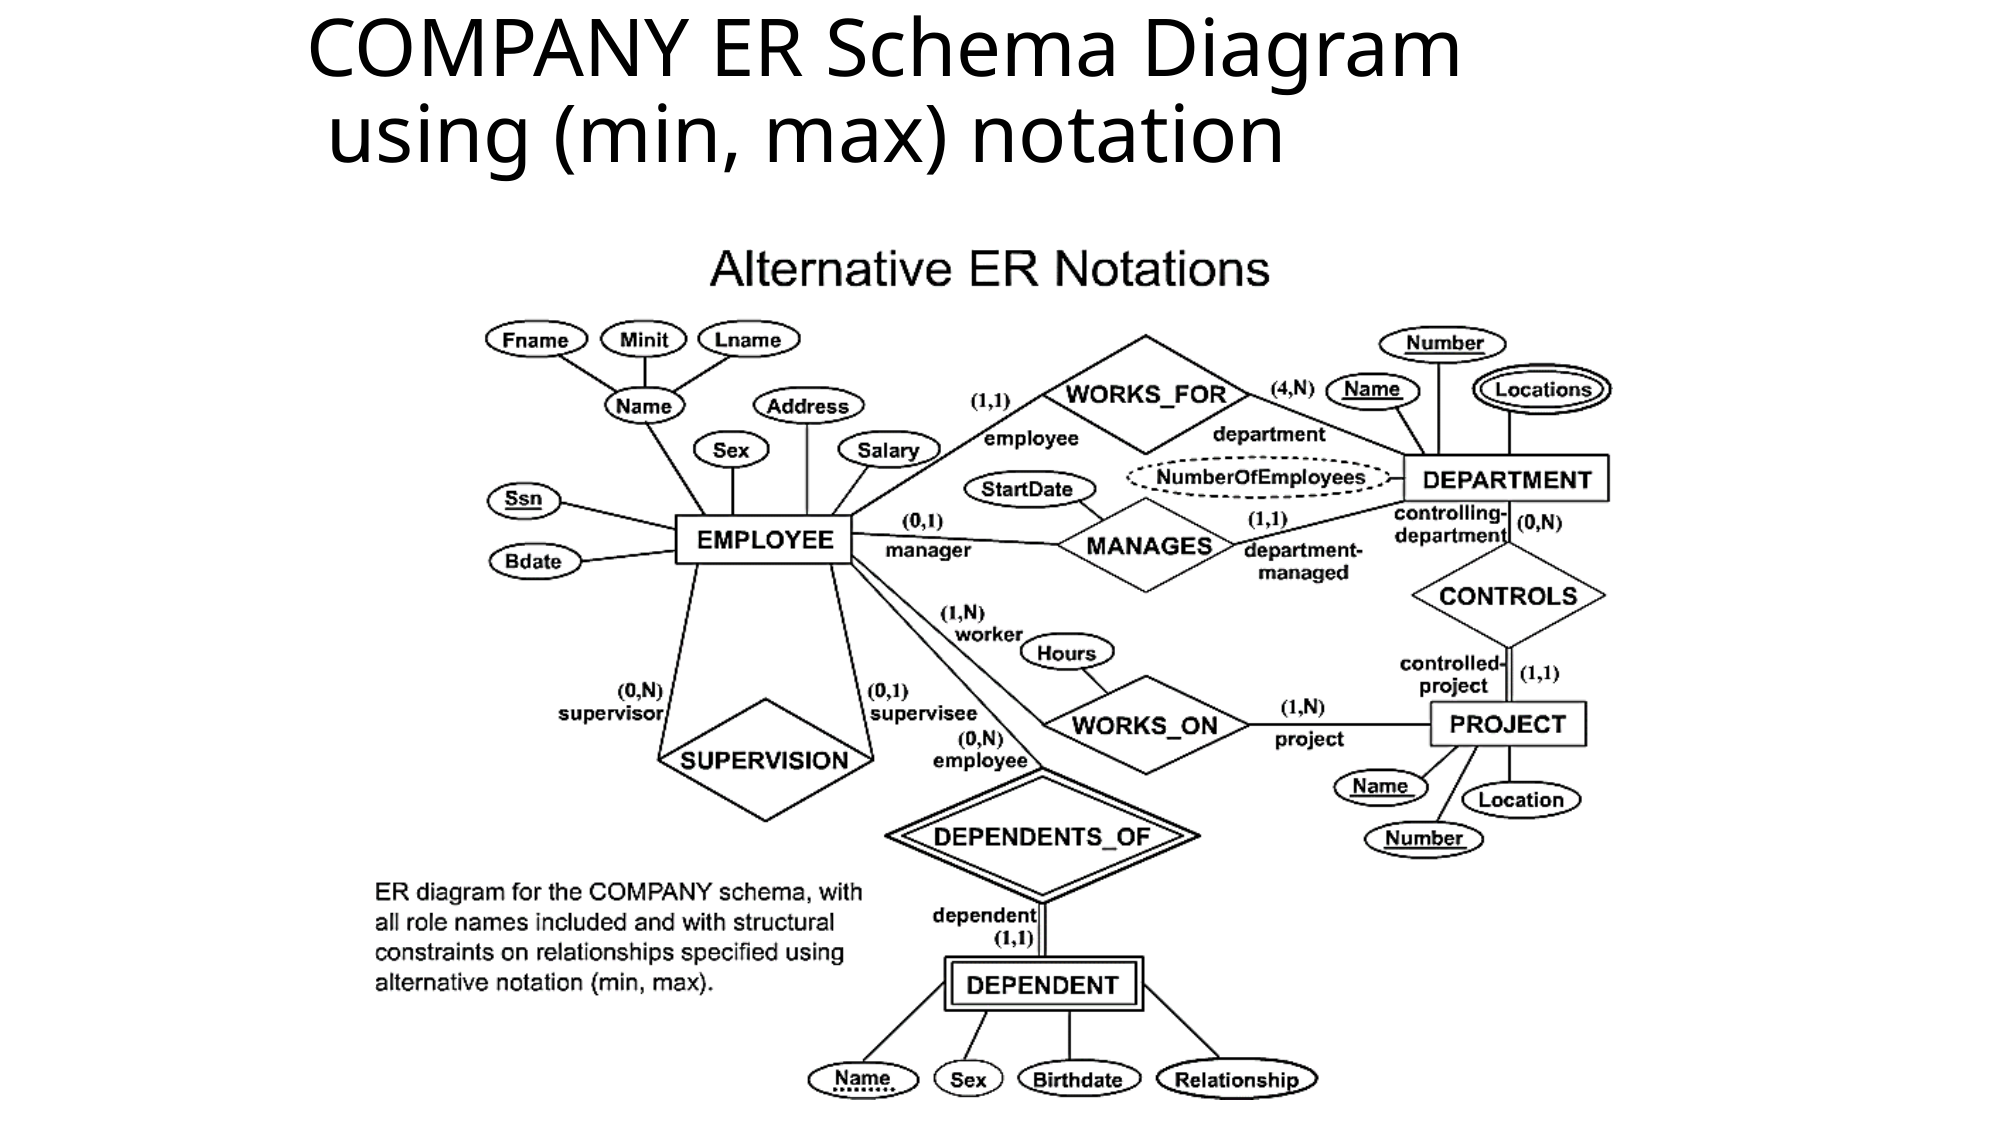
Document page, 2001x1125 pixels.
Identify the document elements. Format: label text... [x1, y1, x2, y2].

title COMPANY ER Schema Diagram using (min, max) notation [291, 0, 1692, 188]
picture [374, 249, 1613, 1100]
